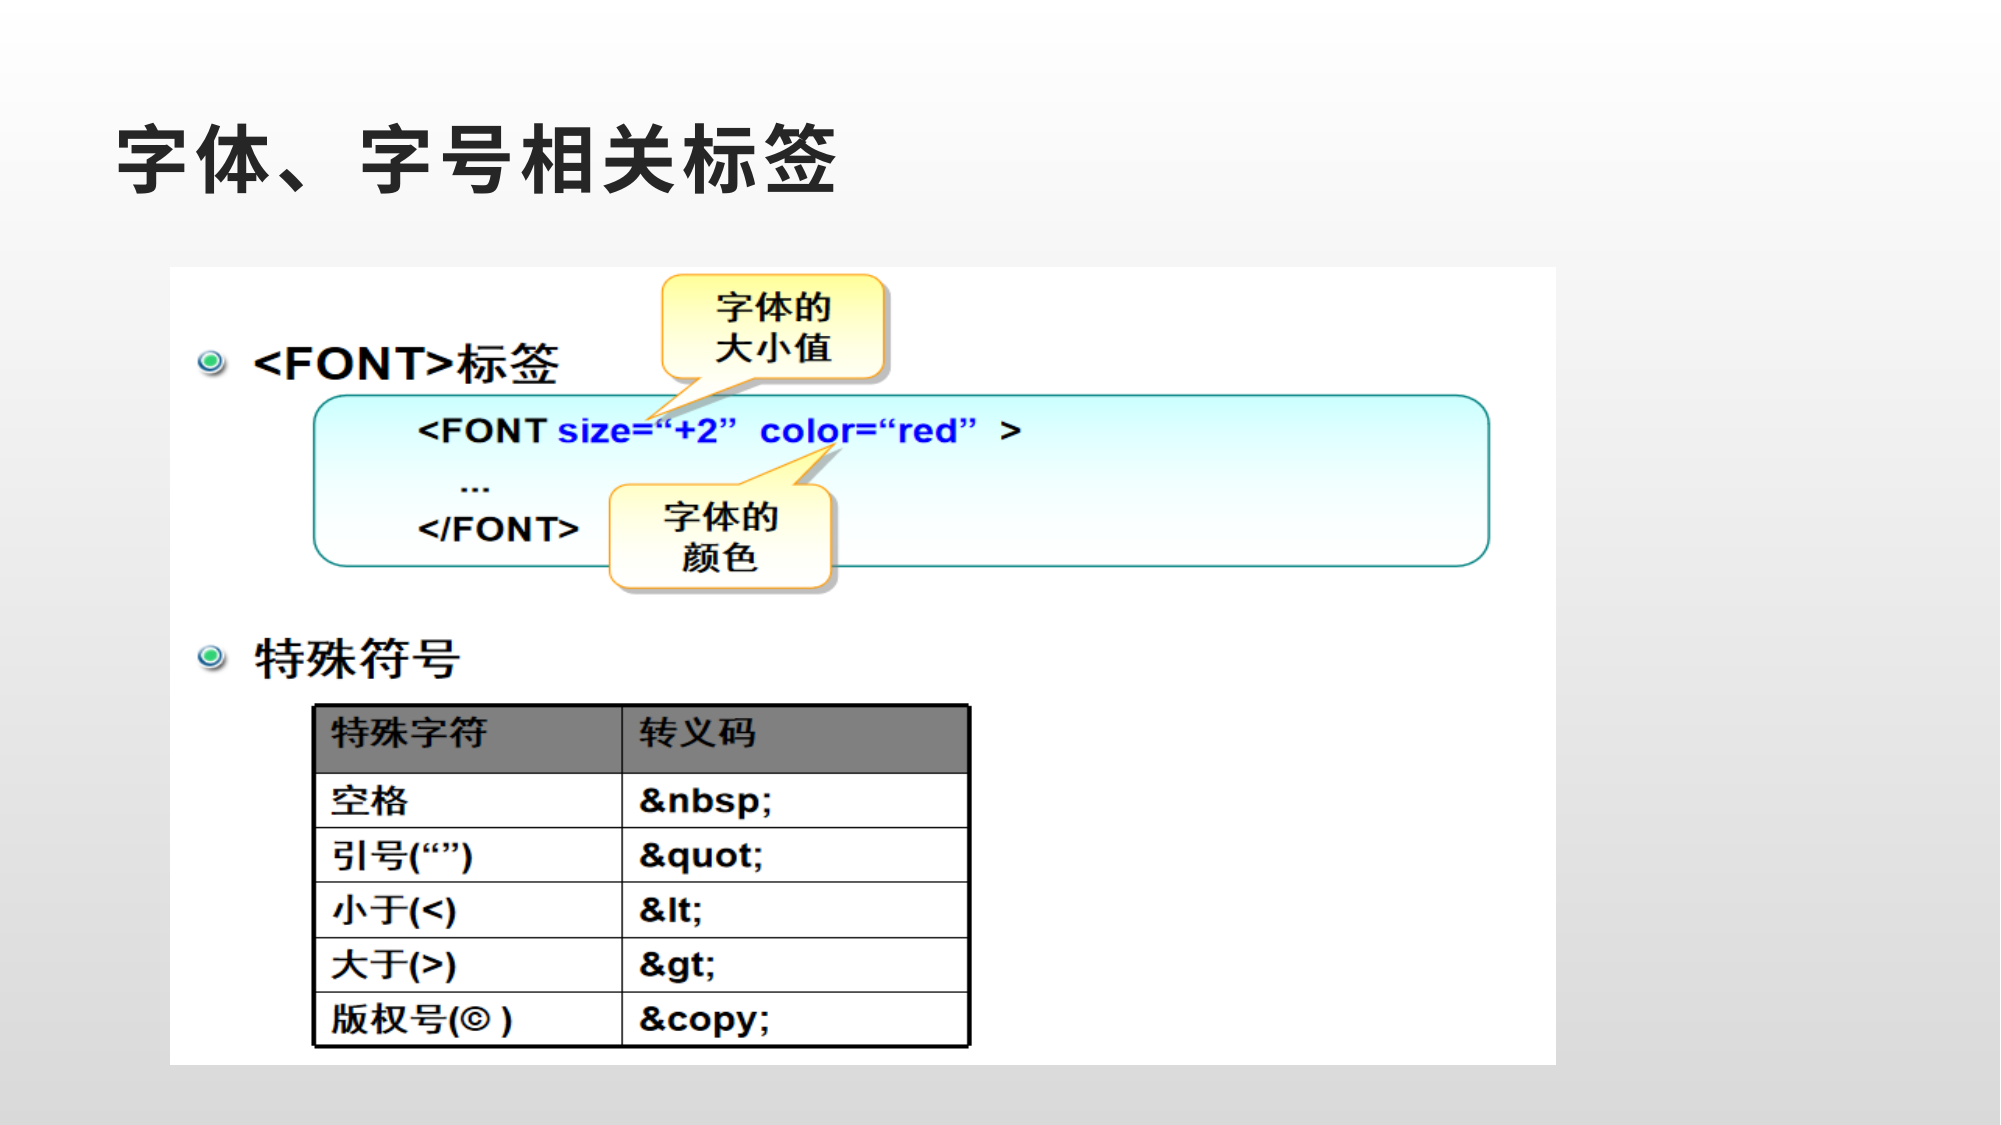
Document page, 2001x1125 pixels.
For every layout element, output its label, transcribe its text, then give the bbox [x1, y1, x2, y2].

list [170, 267, 1556, 1065]
title 字体、字号相关标签 [99, 99, 1900, 216]
